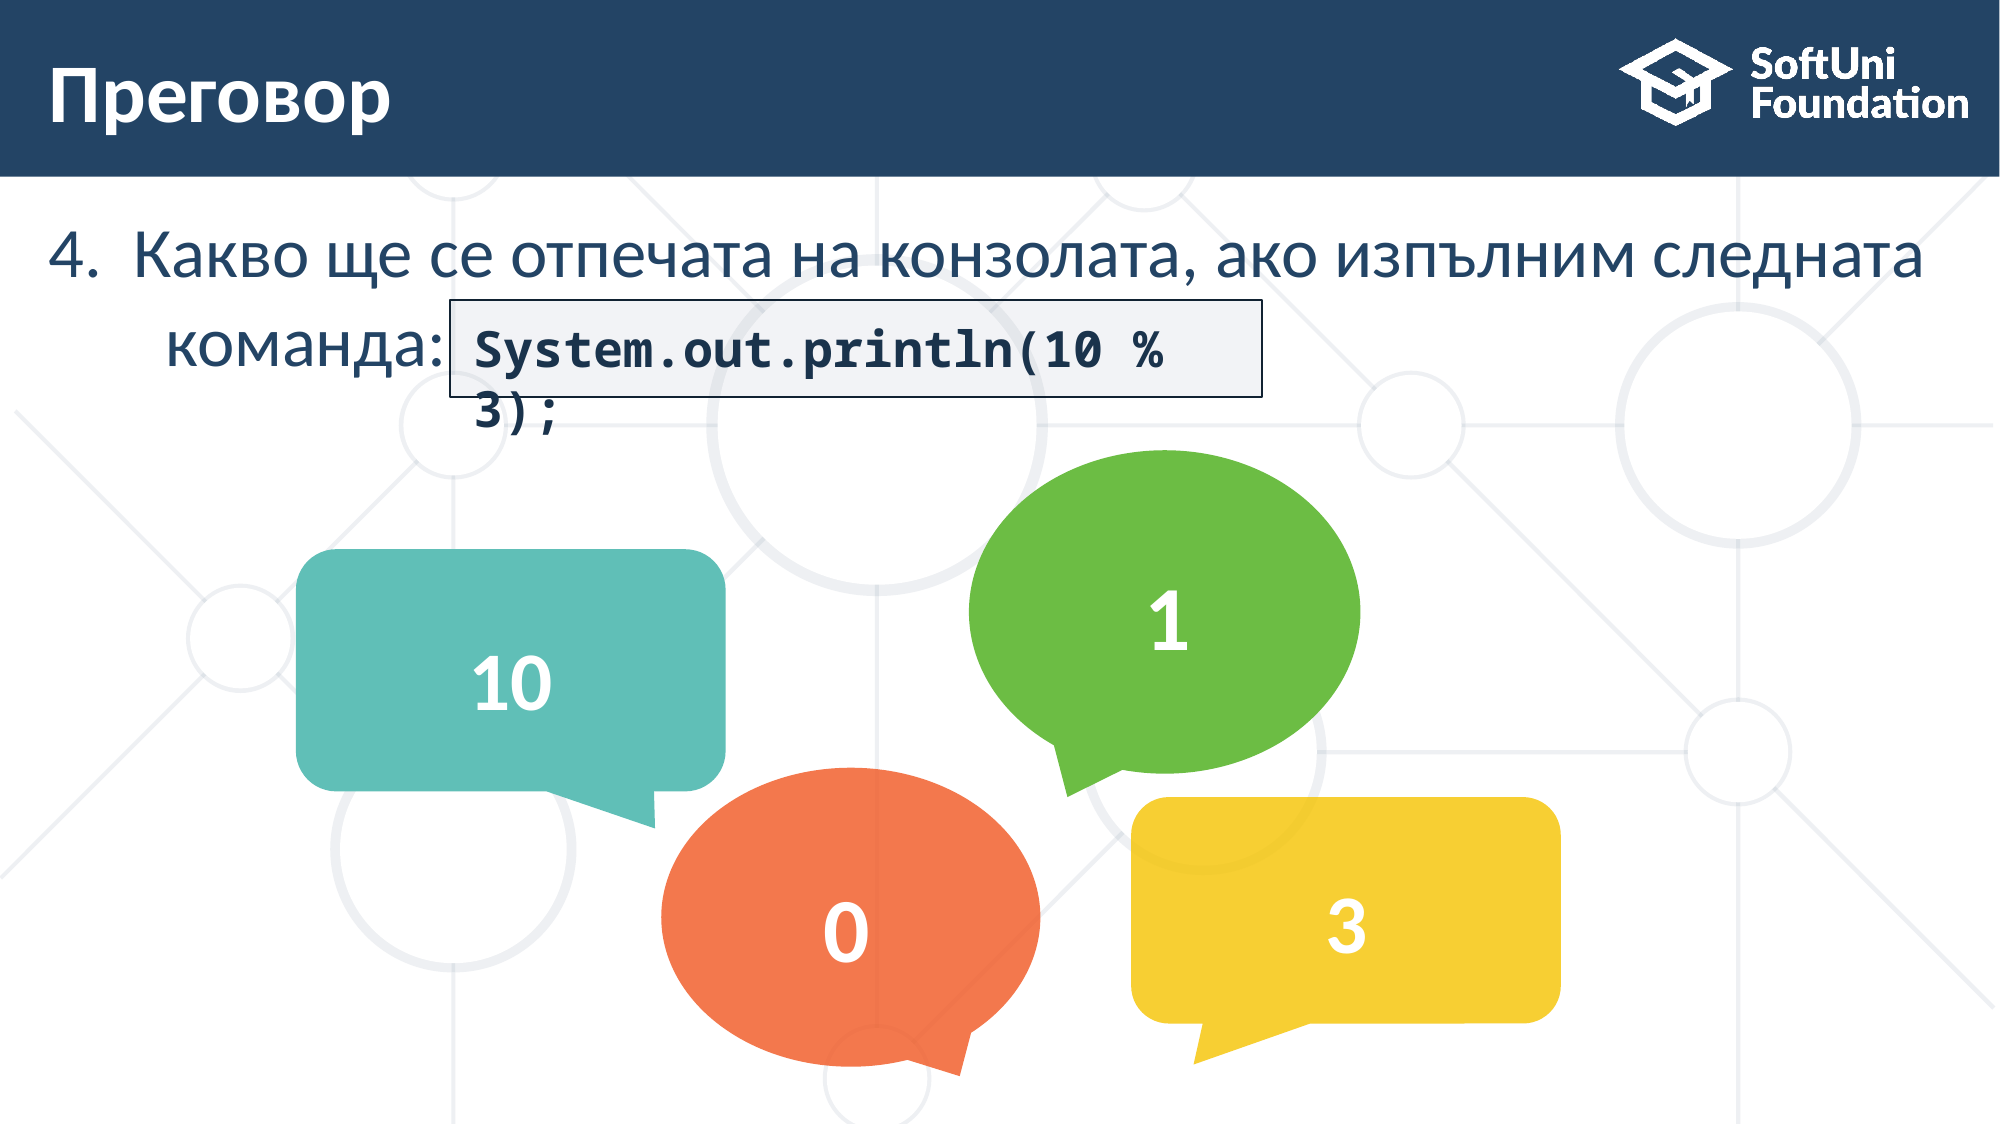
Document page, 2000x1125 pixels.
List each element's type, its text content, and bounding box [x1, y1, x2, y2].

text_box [968, 449, 1361, 774]
list Какво ще се отпечата на конзолата, ако изпълним следната команда: [31, 196, 1969, 1047]
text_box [295, 548, 726, 792]
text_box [1130, 796, 1562, 1024]
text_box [660, 767, 1041, 1067]
title Преговор [31, 16, 1591, 162]
picture [1618, 38, 1968, 126]
list System.out.println(10 % 3); [449, 299, 1263, 398]
